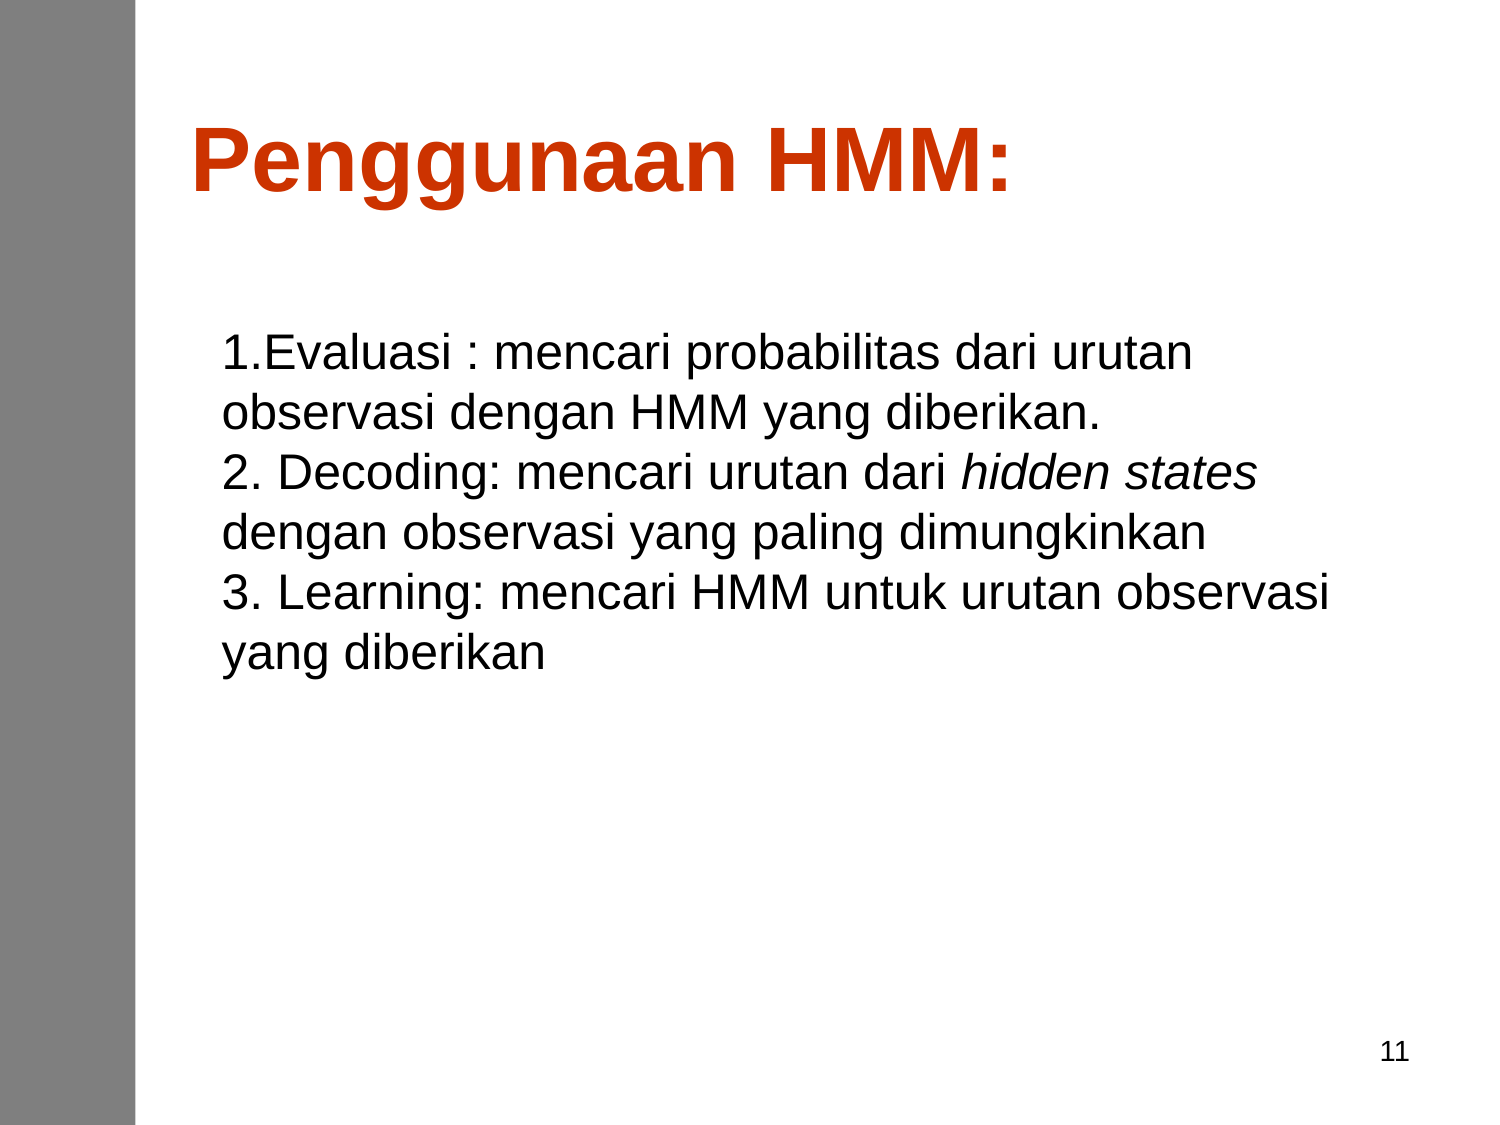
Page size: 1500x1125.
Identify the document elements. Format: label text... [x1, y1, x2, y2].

slide_number 11 [1074, 1024, 1426, 1103]
title Penggunaan HMM: 1.Evaluasi : mencari probabilitas dari urutan observasi dengan HMM yang diberikan. 2. Decoding: mencari urutan dari hidden states dengan observasi yang paling dimungkinkan 3. Learning: mencari HMM untuk urutan observasi yang diberikan [150, 326, 1388, 514]
